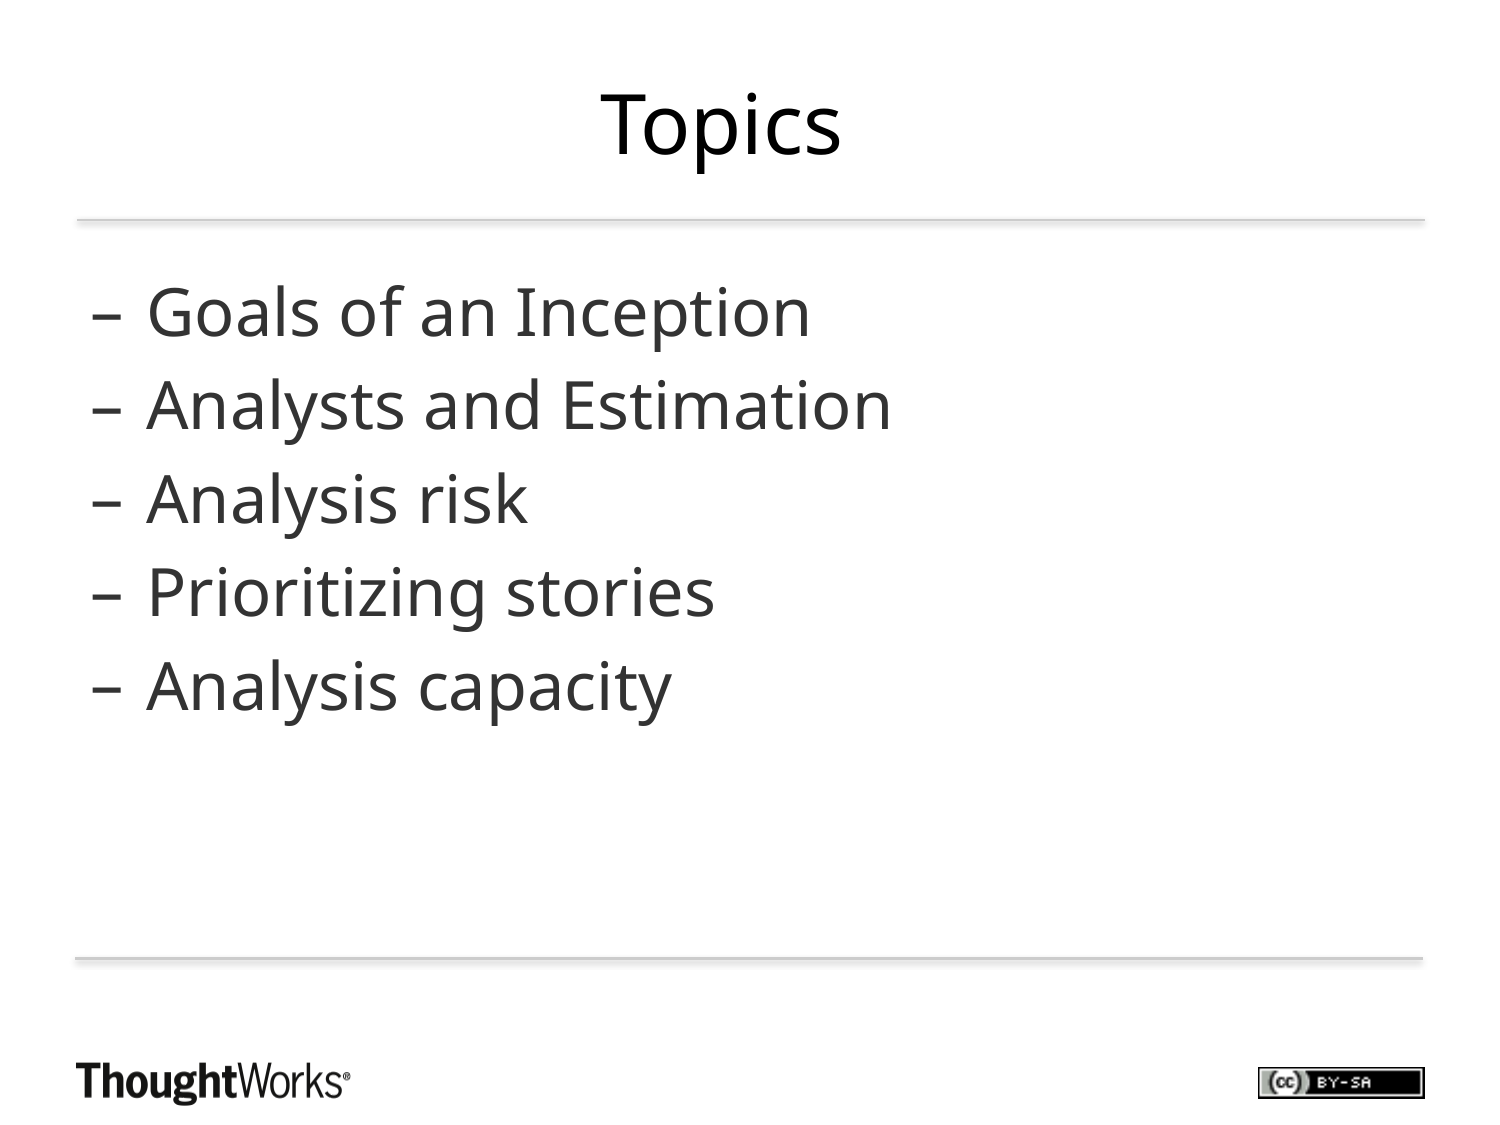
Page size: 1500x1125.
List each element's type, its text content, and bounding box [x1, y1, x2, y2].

list Goals of an Inception Analysts and Estimation Analysis risk Prioritizing stories Analysis capacity [75, 262, 1425, 948]
picture [1258, 1067, 1425, 1099]
picture [75, 1062, 351, 1106]
title Topics [75, 45, 1425, 197]
